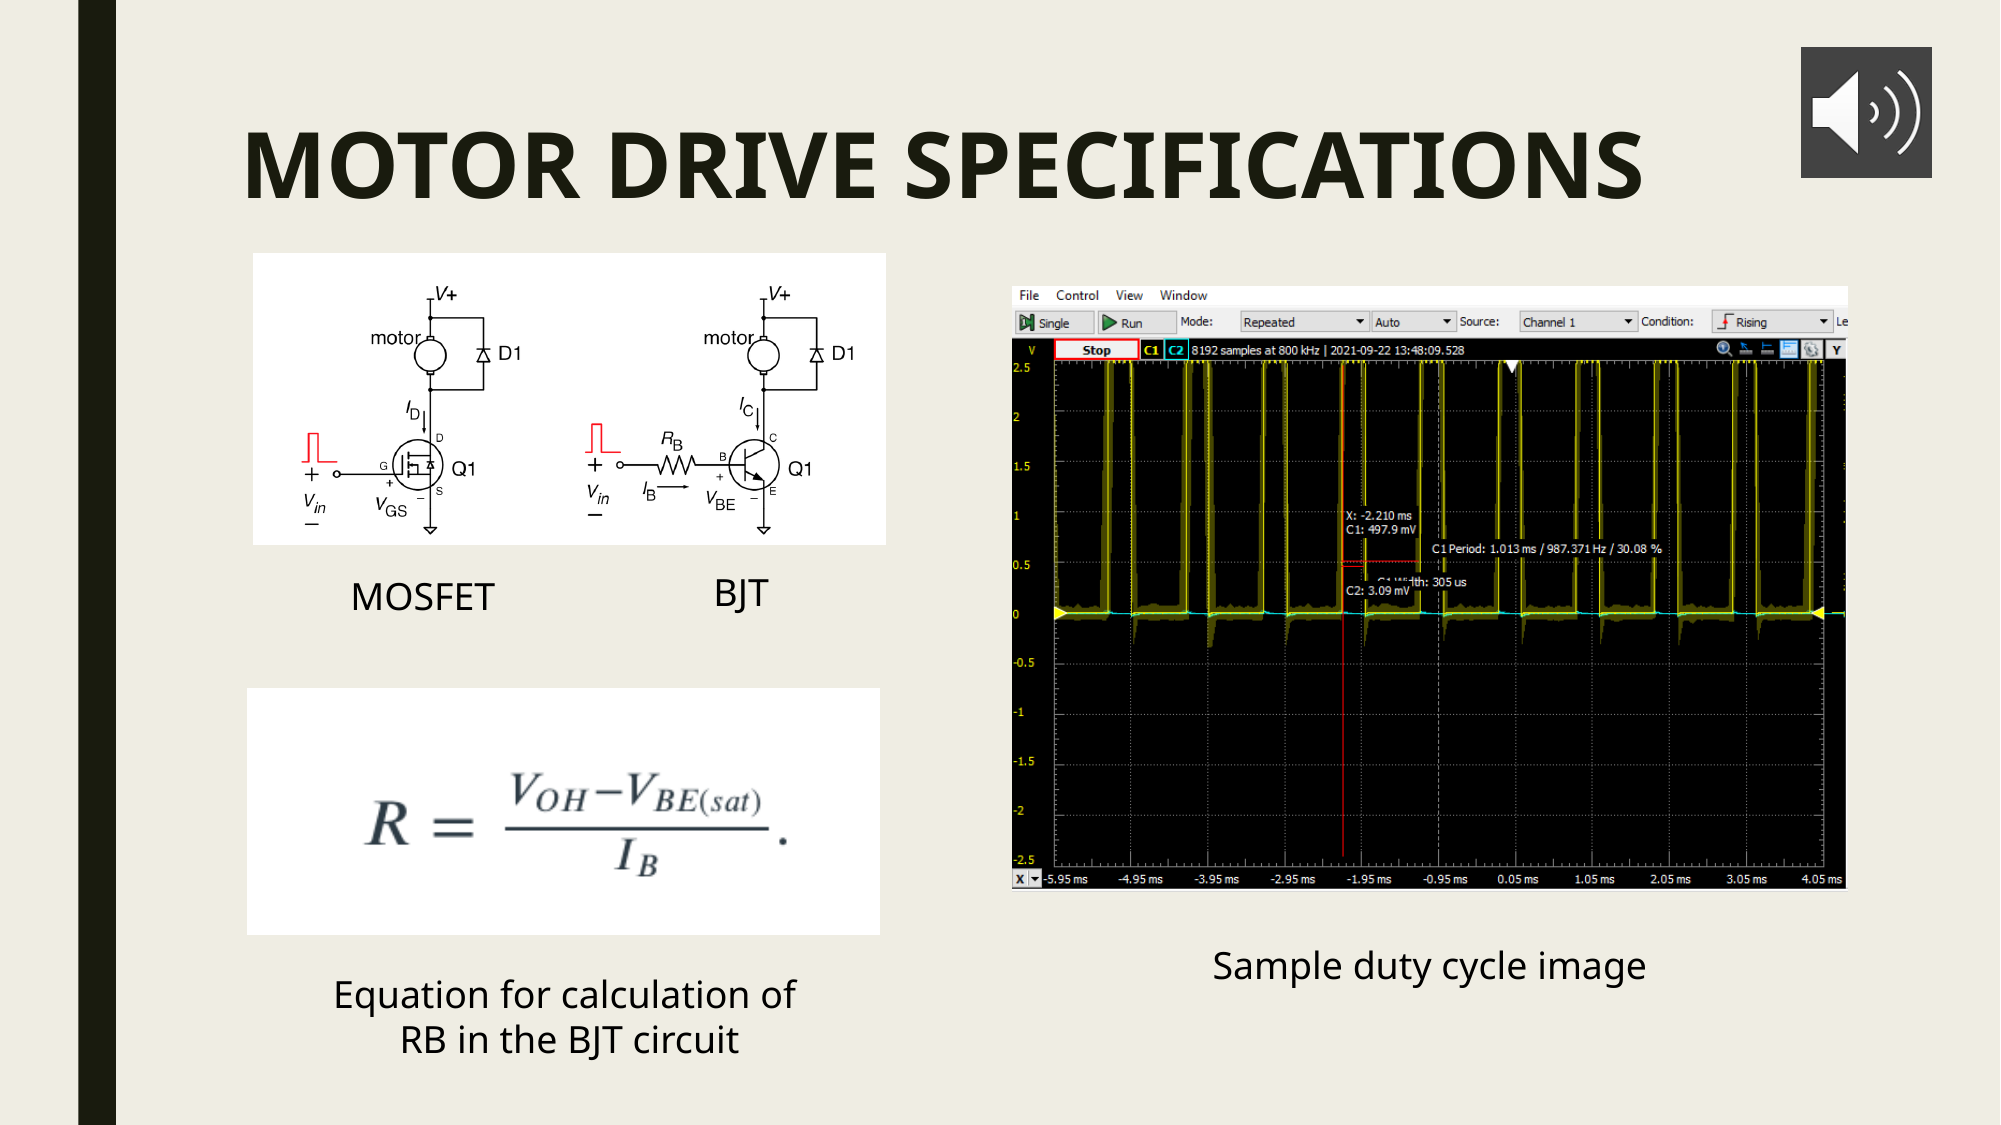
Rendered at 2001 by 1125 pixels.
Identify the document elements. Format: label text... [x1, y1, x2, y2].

title MOTOR DRIVE SPECIFICATIONS [225, 112, 1800, 357]
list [253, 253, 886, 545]
text_box Equation for calculation of RB in the BJT circuit [253, 963, 886, 1068]
picture [1012, 286, 1848, 892]
text_box Sample duty cycle image [1012, 934, 1848, 995]
text_box MOSFET [335, 565, 523, 625]
picture [247, 688, 880, 935]
text_box BJT [698, 561, 802, 622]
picture [1799, 45, 1934, 180]
